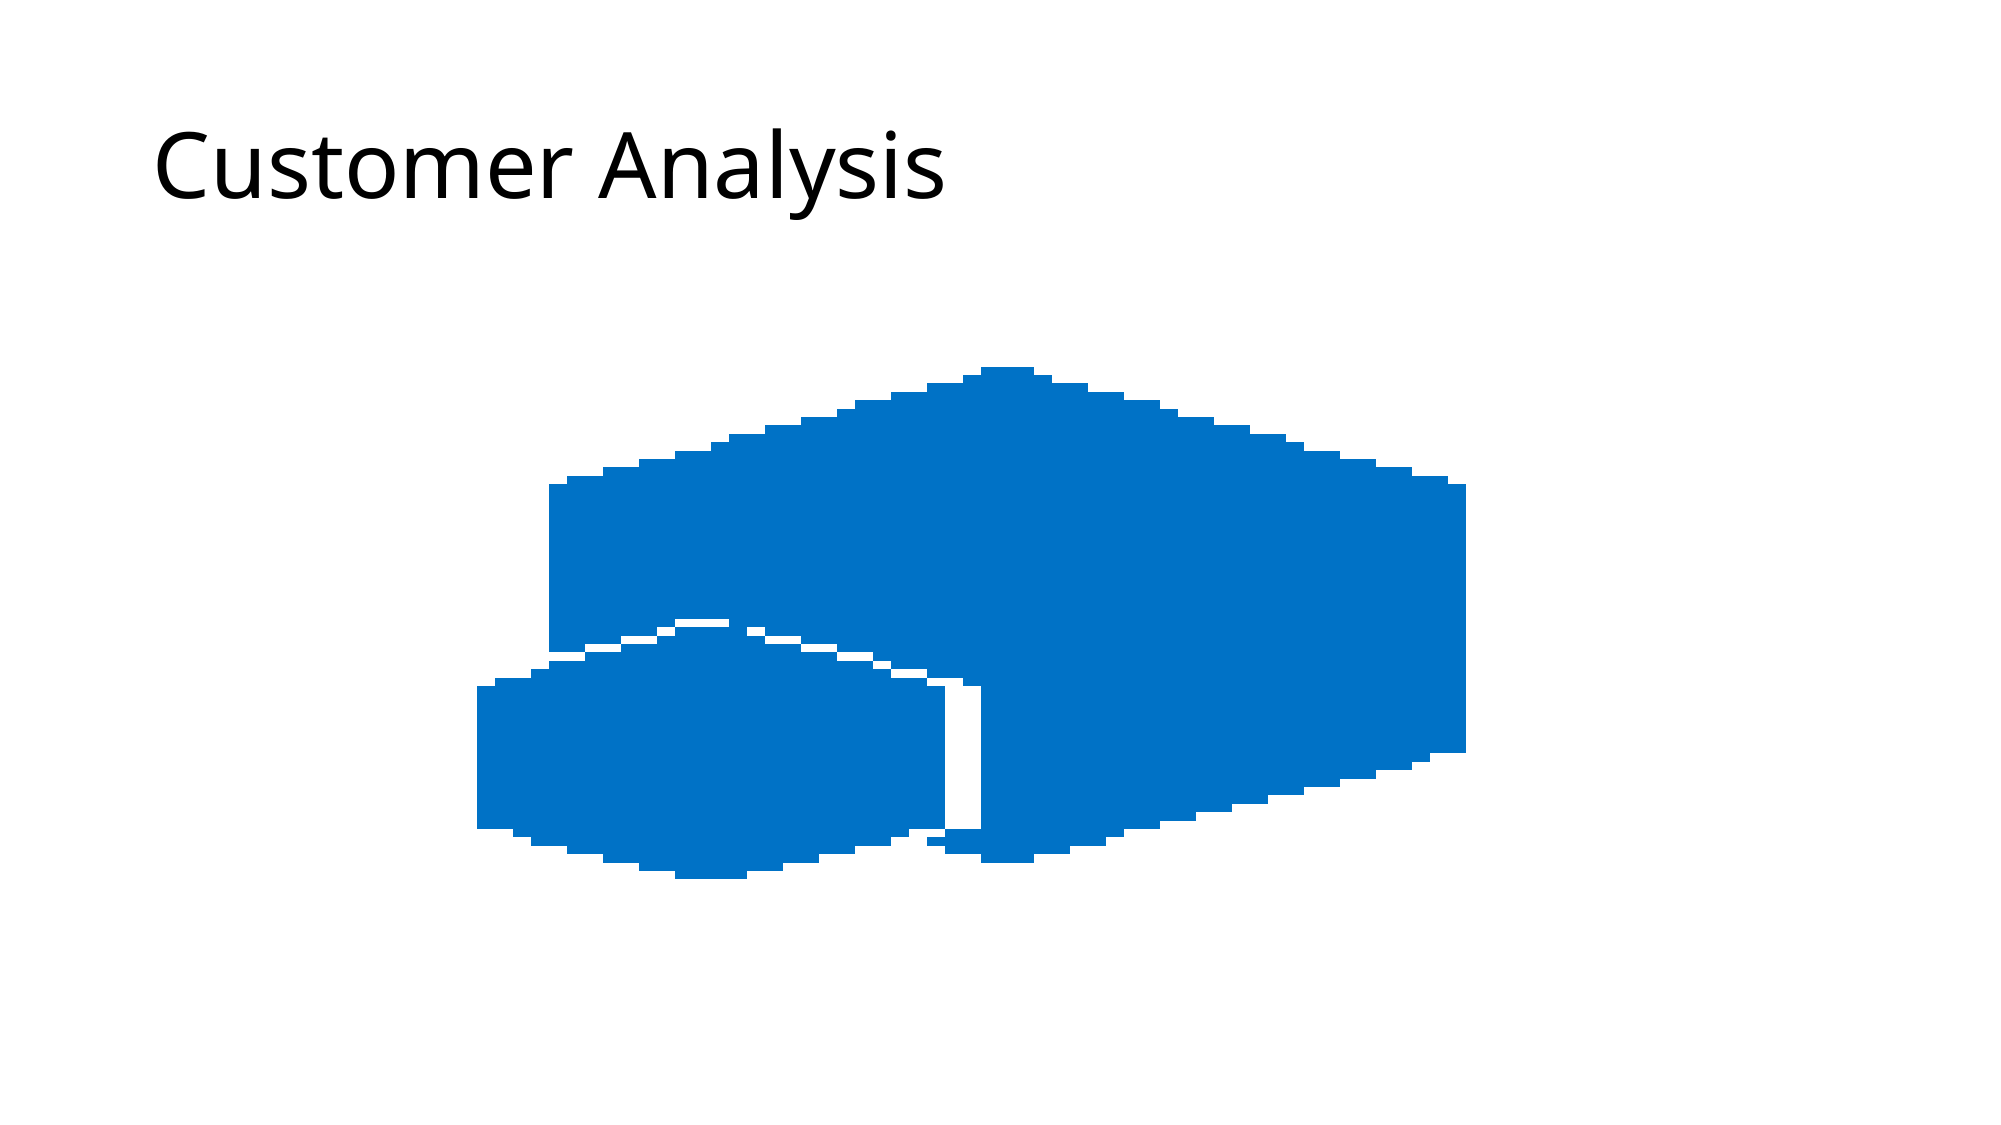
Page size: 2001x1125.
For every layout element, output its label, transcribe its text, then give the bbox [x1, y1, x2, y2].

picture [154, 241, 1880, 1048]
title Customer Analysis [137, 59, 1863, 278]
